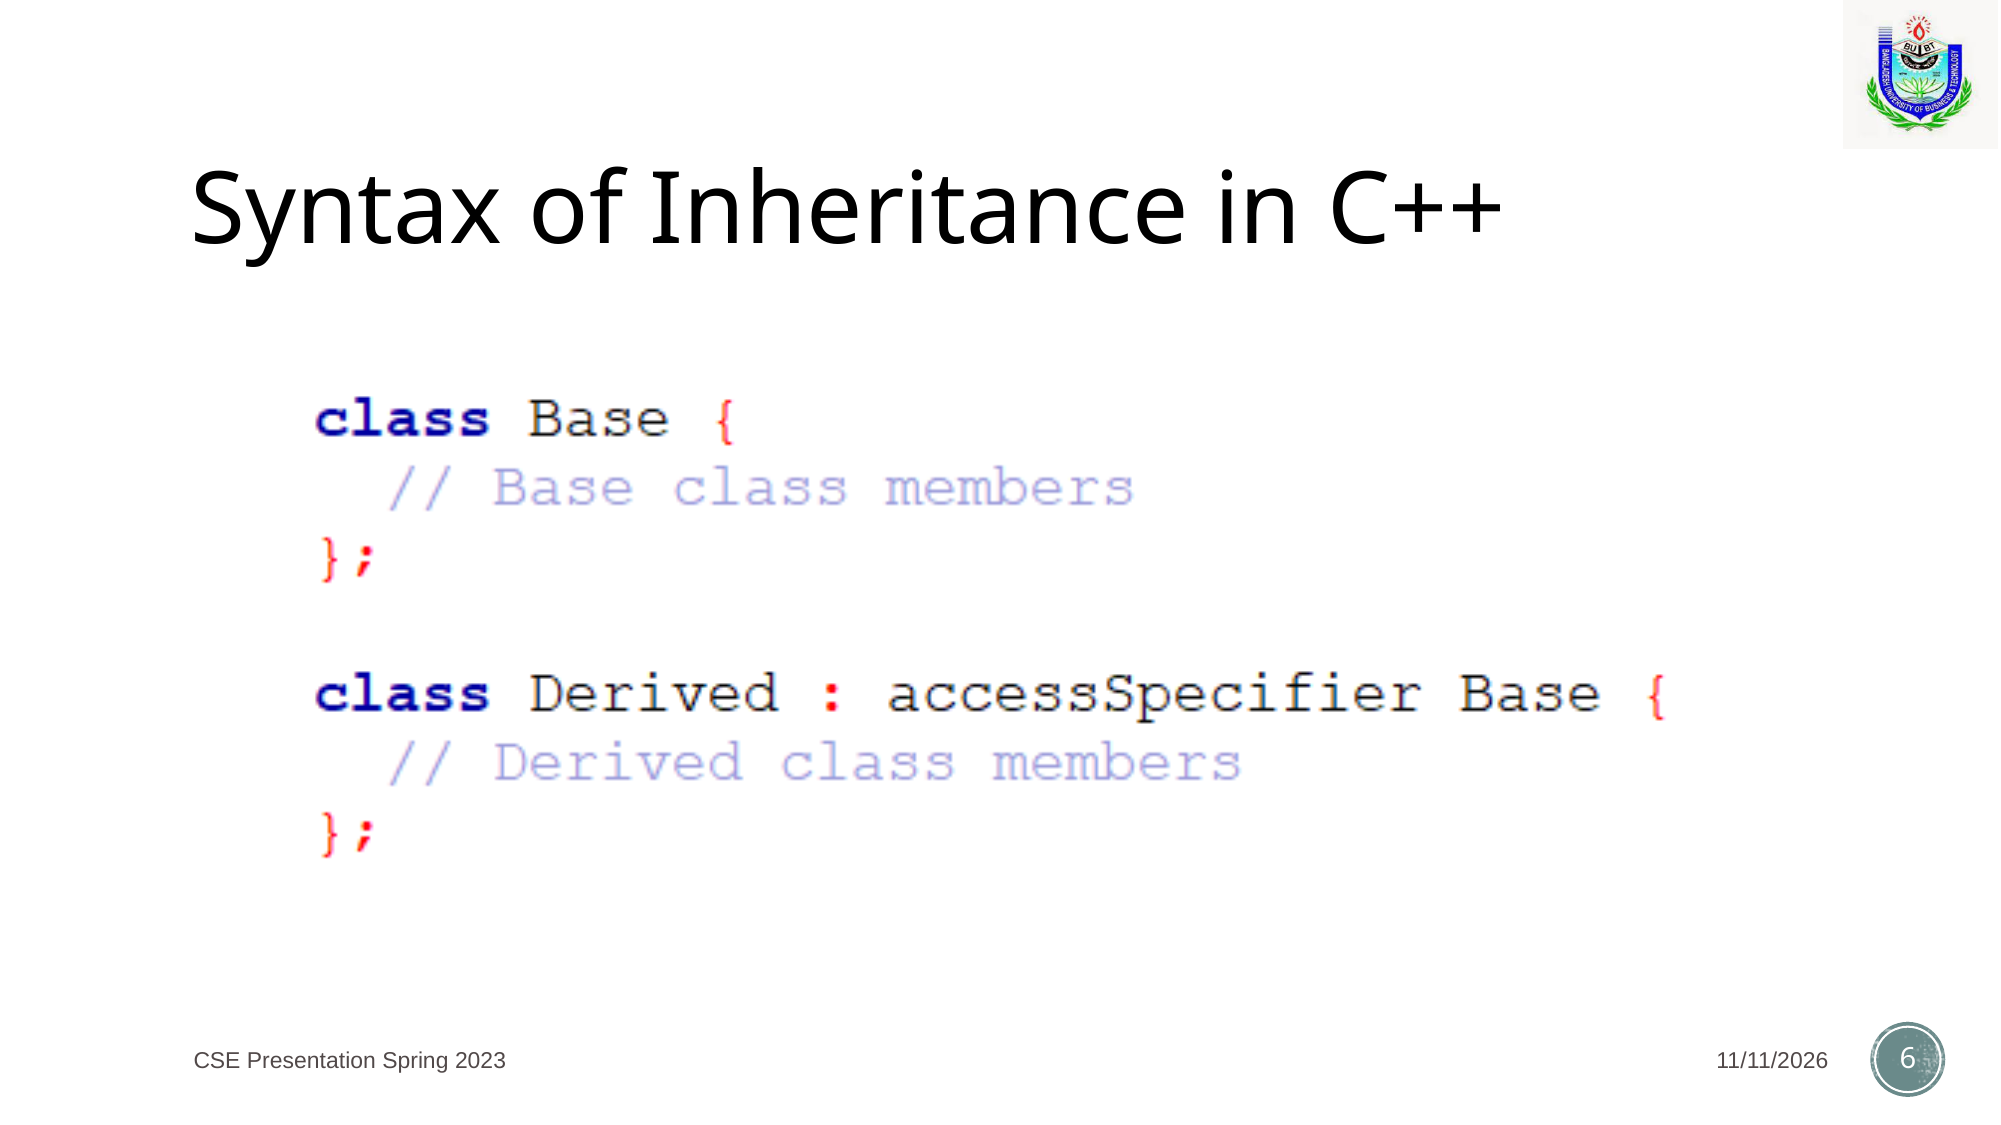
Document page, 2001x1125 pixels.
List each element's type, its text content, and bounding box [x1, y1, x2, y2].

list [311, 391, 1692, 971]
slide_number 6 [1855, 1028, 1961, 1089]
picture [1843, 0, 1998, 149]
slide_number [1306, 1028, 1844, 1089]
footer CSE Presentation Spring 2023 [178, 1028, 1217, 1089]
title Syntax of Inheritance in C++ [175, 79, 1826, 344]
